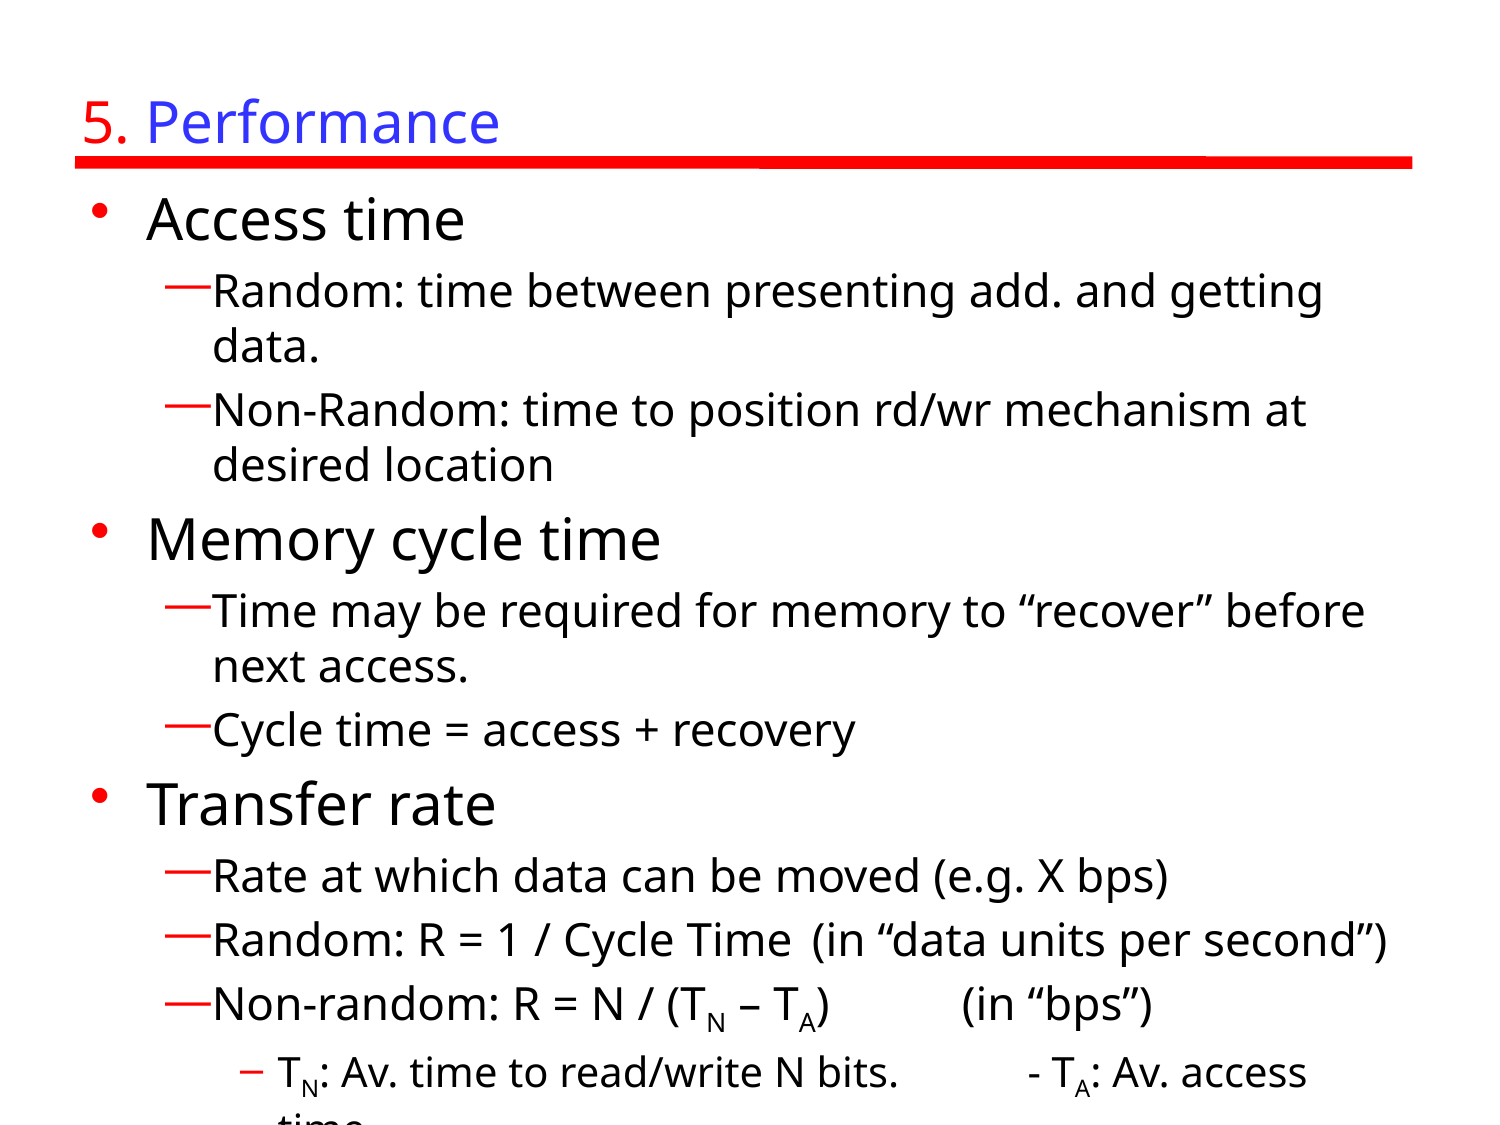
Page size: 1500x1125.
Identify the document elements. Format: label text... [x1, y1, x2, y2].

title 5. Performance [66, 24, 1413, 163]
list Access time Random: time between presenting add. and getting data. Non-Random: time to position rd/wr mechanism at desired location Memory cycle time Time may be required for memory to “recover” before next access. Cycle time = access + recovery Transfer rate Rate at which data can be moved (e.g. X bps) Random: R = 1 / Cycle Time (in “data units per second”) Non-random: R = N / (TN – TA) (in “bps”) TN: Av. time to read/write N bits. - TA: Av. access time. N: # of bits. - R: transfer rate. [75, 174, 1424, 1100]
